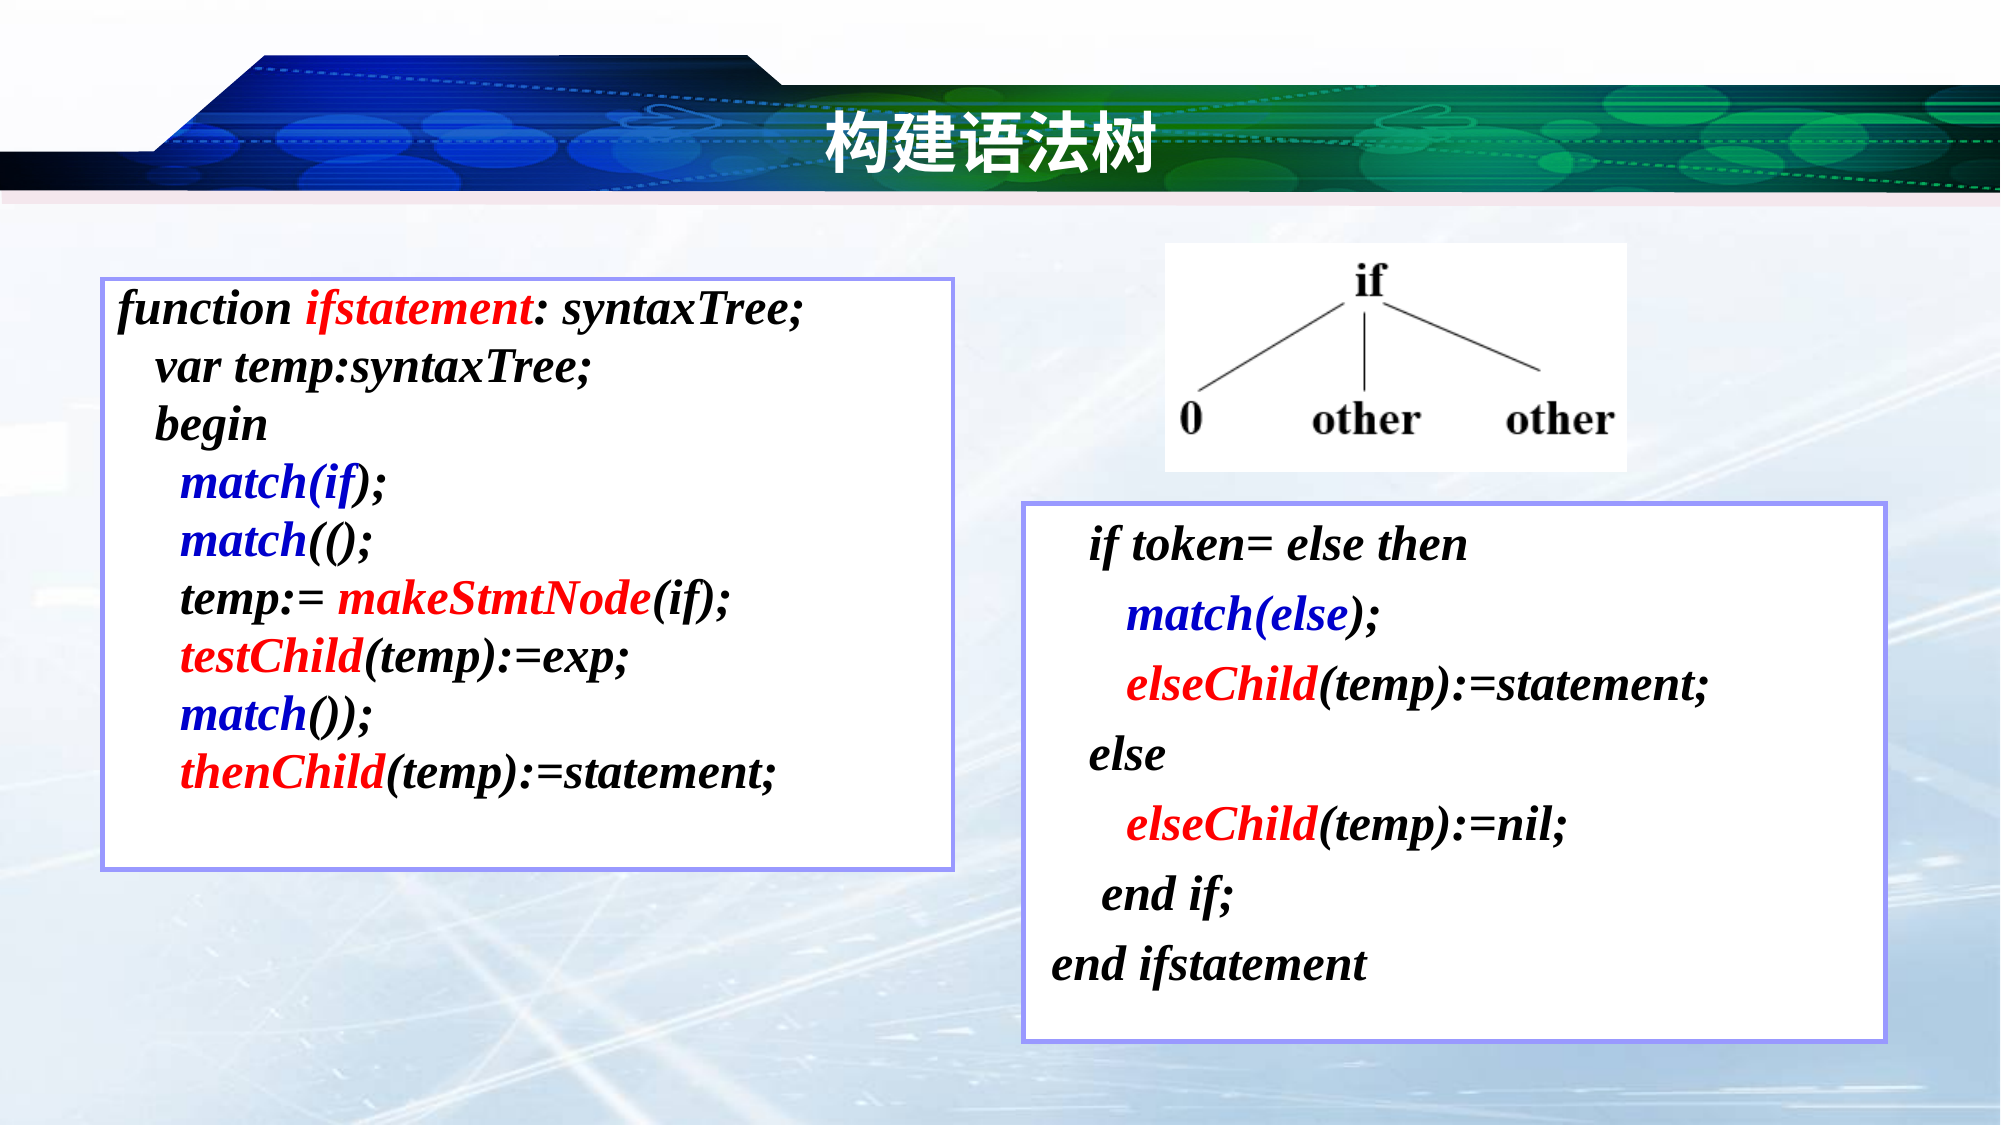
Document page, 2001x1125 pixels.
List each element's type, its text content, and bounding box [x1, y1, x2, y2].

text_box if token= else then match(else); elseChild(temp):=statement; else elseChild(temp):=nil; end if; end ifstatement [1023, 503, 1886, 1042]
text_box function ifstatement: syntaxTree; var temp:syntaxTree; begin match(if); match((); temp:= makeStmtNode(if); testChild(temp):=exp; match()); thenChild(temp):=statement; [102, 278, 954, 870]
title 构建语法树 [133, 94, 1851, 188]
picture [0, 0, 2001, 1125]
